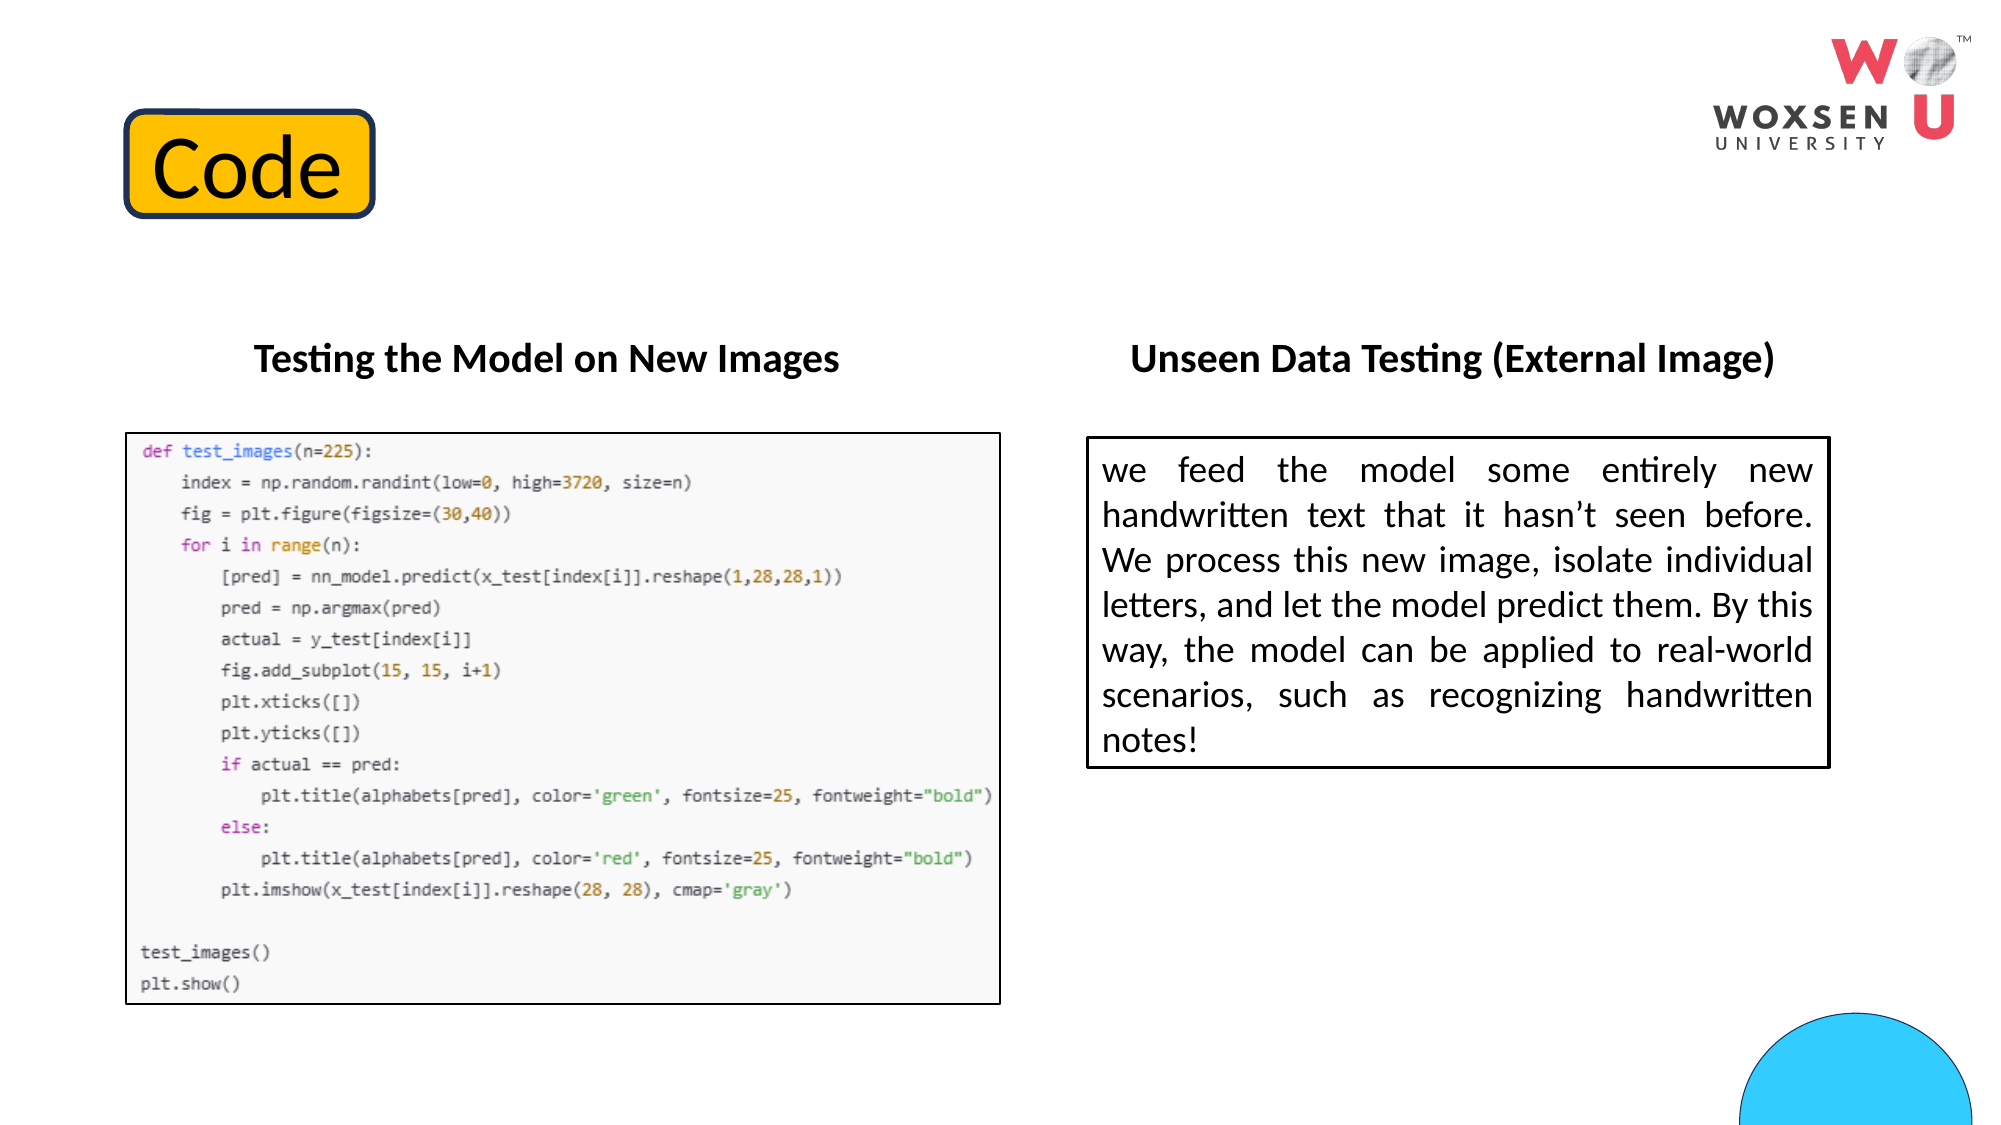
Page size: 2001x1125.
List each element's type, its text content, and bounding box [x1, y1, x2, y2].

picture [126, 434, 999, 1004]
text_box Unseen Data Testing (External Image) [1061, 302, 1845, 408]
text_box Testing the Model on New Images [155, 302, 939, 408]
text_box we feed the model some entirely new handwritten text that it hasn’t seen before. We process this new image, isolate individual letters, and let the model predict them. By this way, the model can be applied to real-world scenarios, such as recognizing handwritten notes! [1087, 437, 1829, 768]
text_box [125, 112, 137, 216]
text_box Code [137, 59, 1863, 278]
picture [1713, 34, 1972, 150]
text_box [1738, 1012, 1973, 1125]
